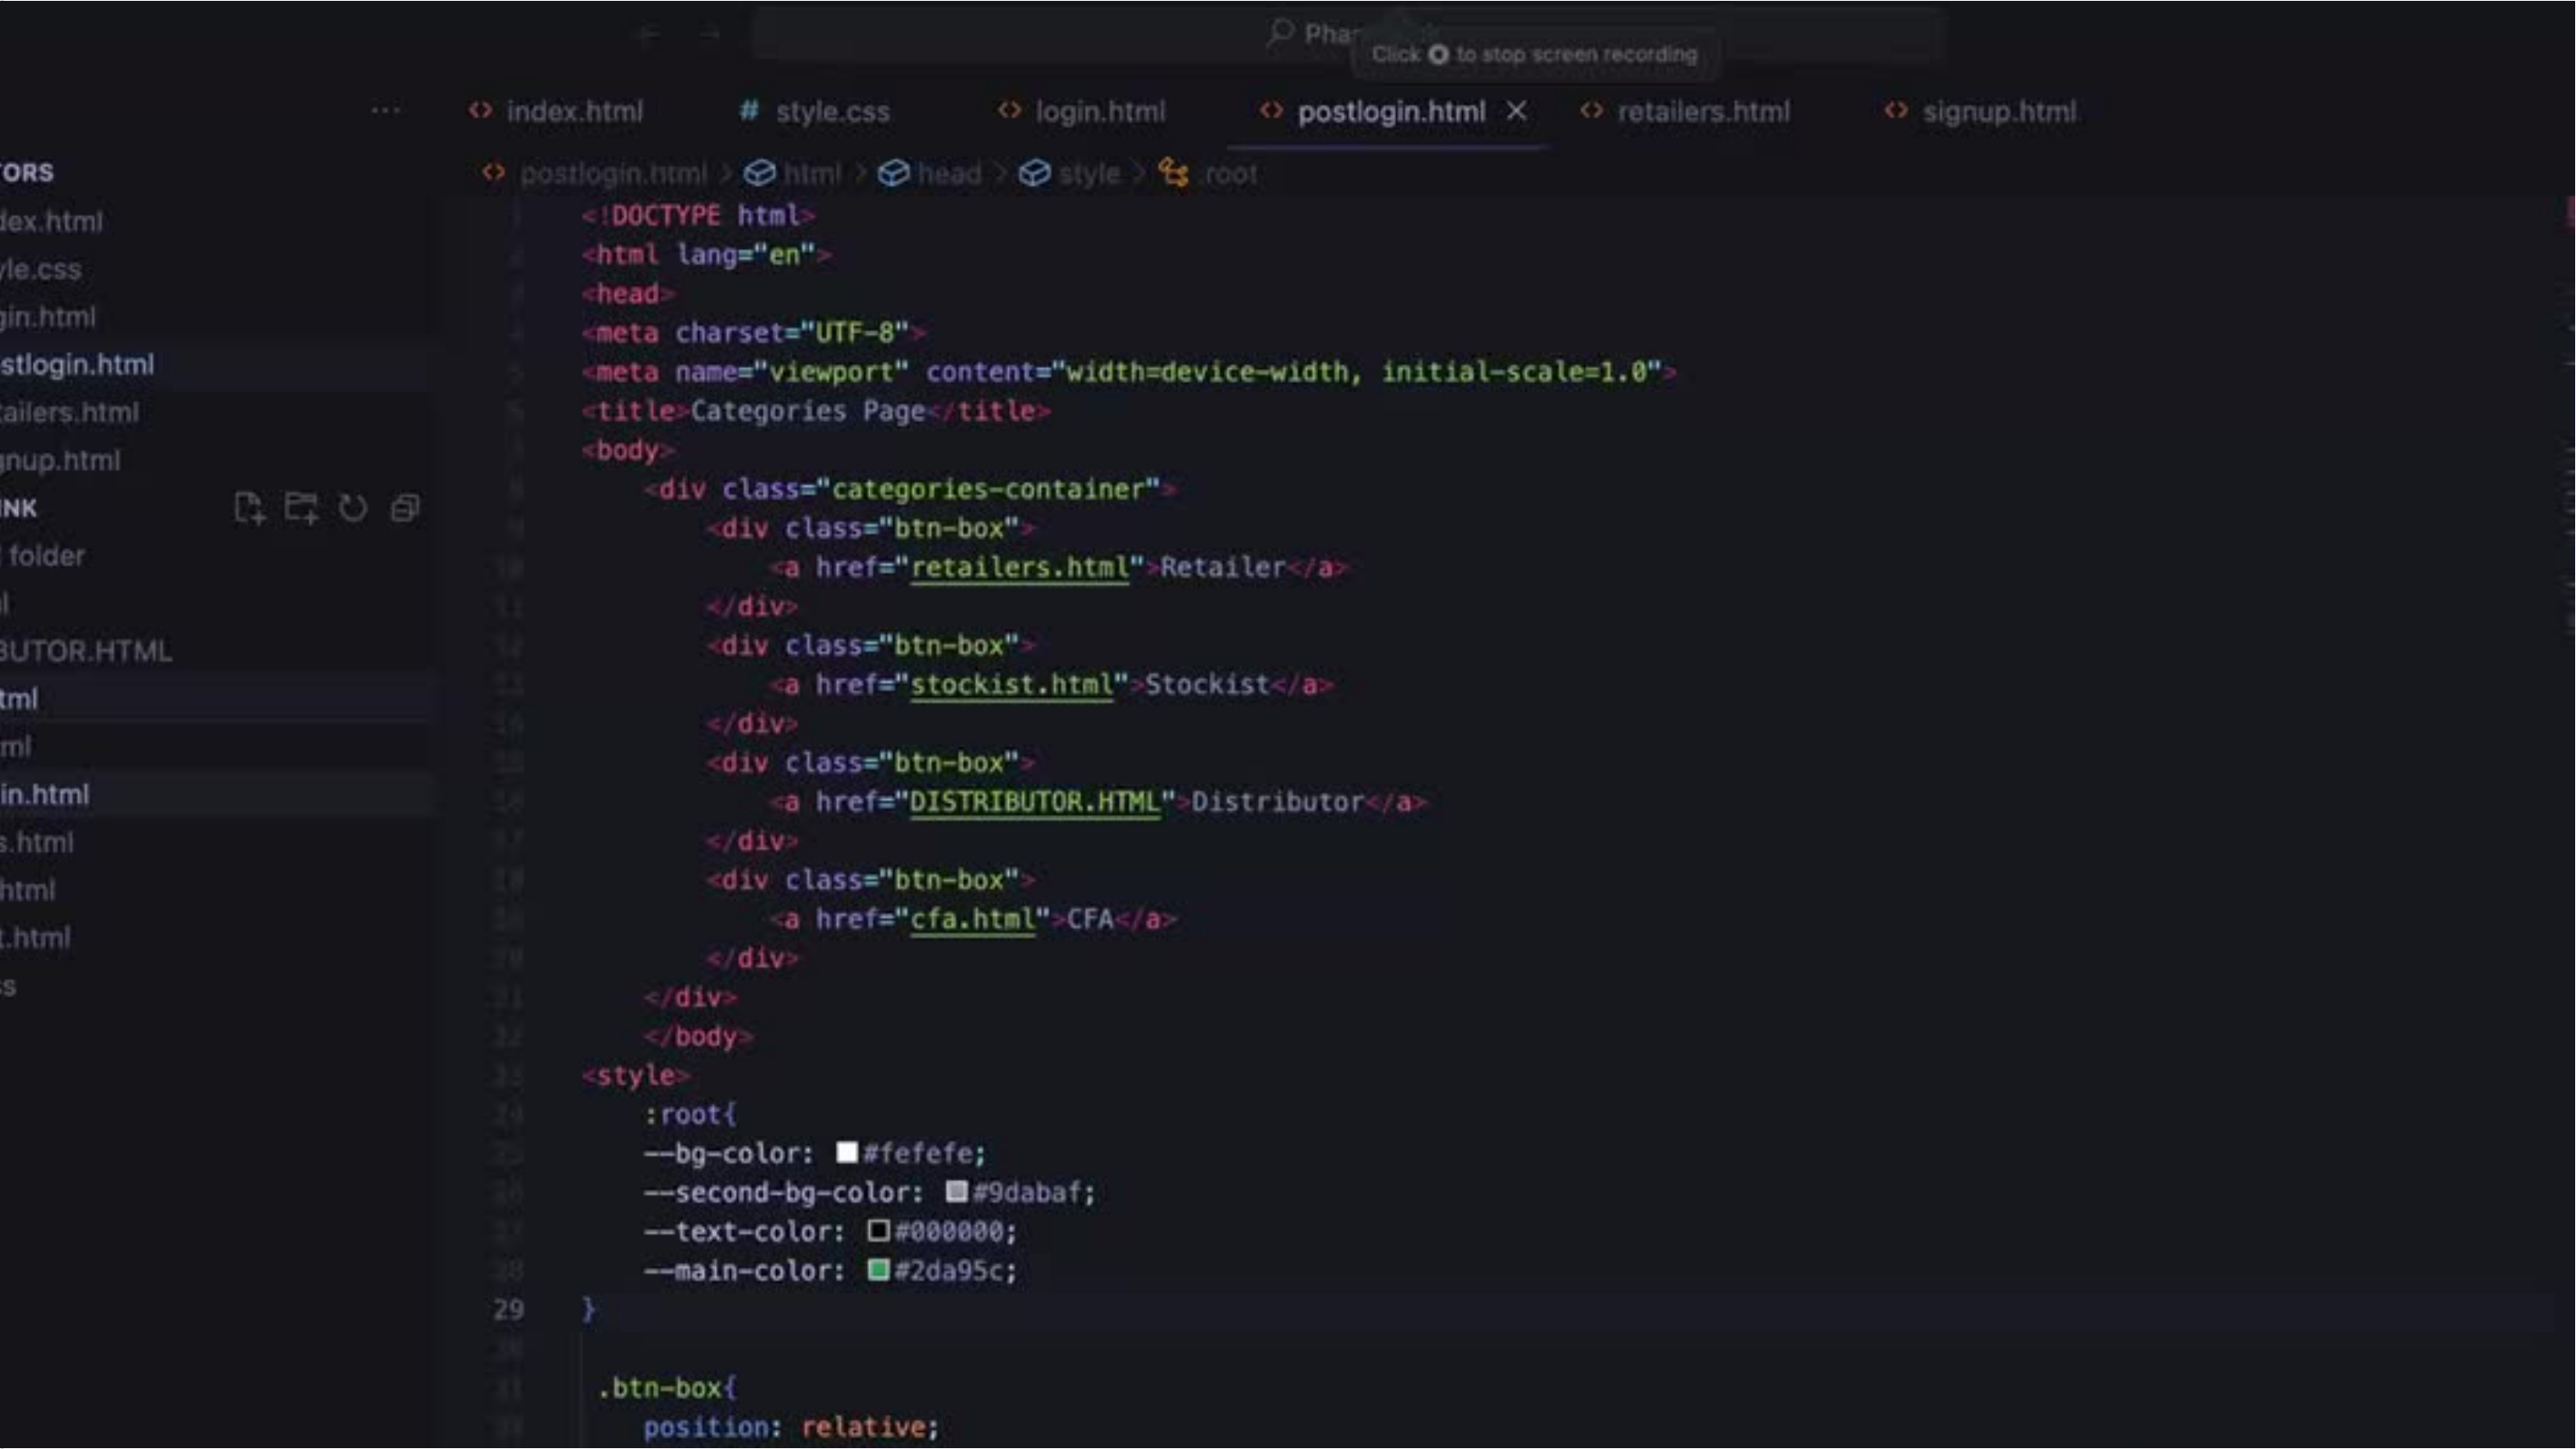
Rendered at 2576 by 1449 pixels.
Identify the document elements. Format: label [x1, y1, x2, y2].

text_box [0, 0, 2576, 1449]
